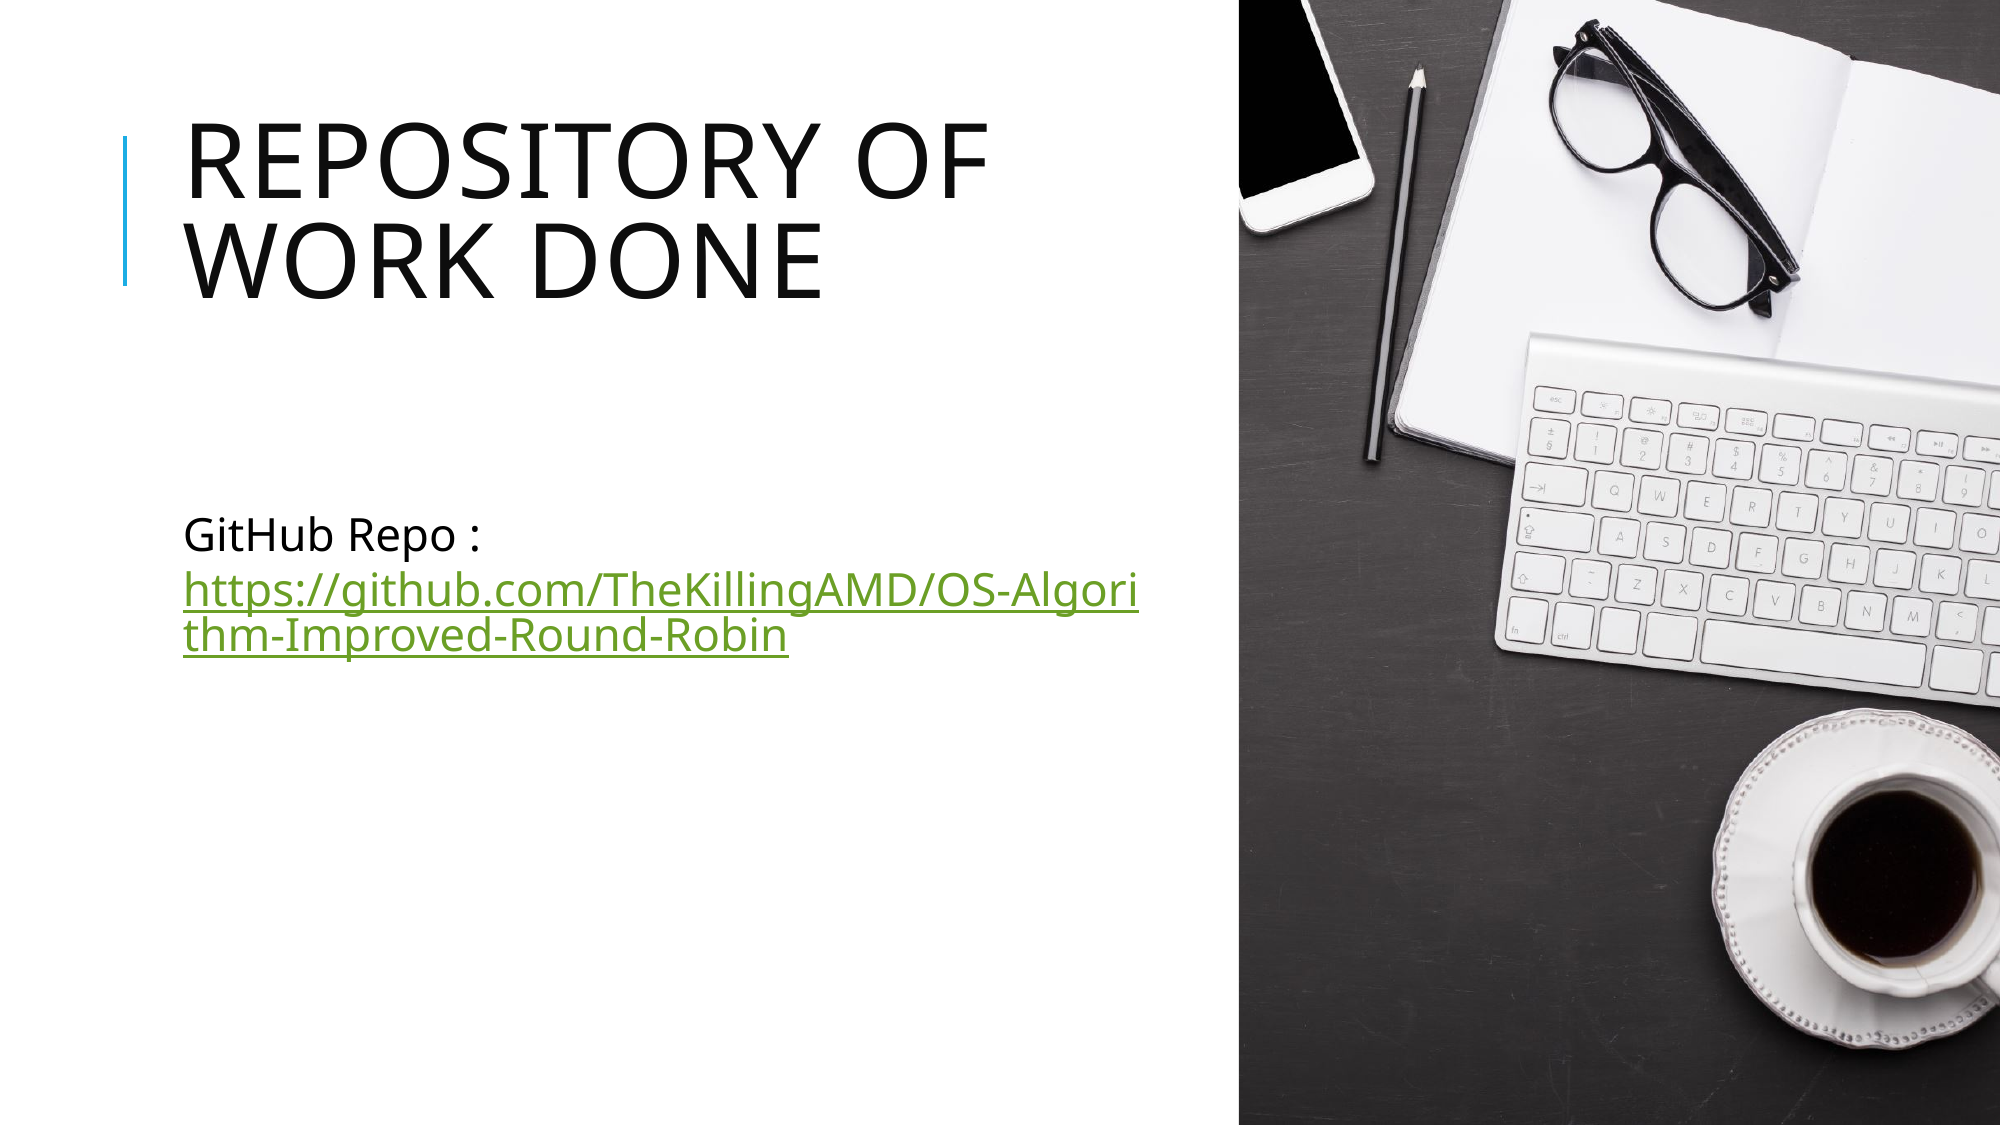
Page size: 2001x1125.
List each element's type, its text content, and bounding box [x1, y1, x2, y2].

title Repository of Work Done [168, 96, 1164, 342]
list GitHub Repo : https://github.com/TheKillingAMD/OS-Algorithm-Improved-Round-Robin [168, 375, 1164, 1035]
picture [1238, 0, 2000, 1125]
